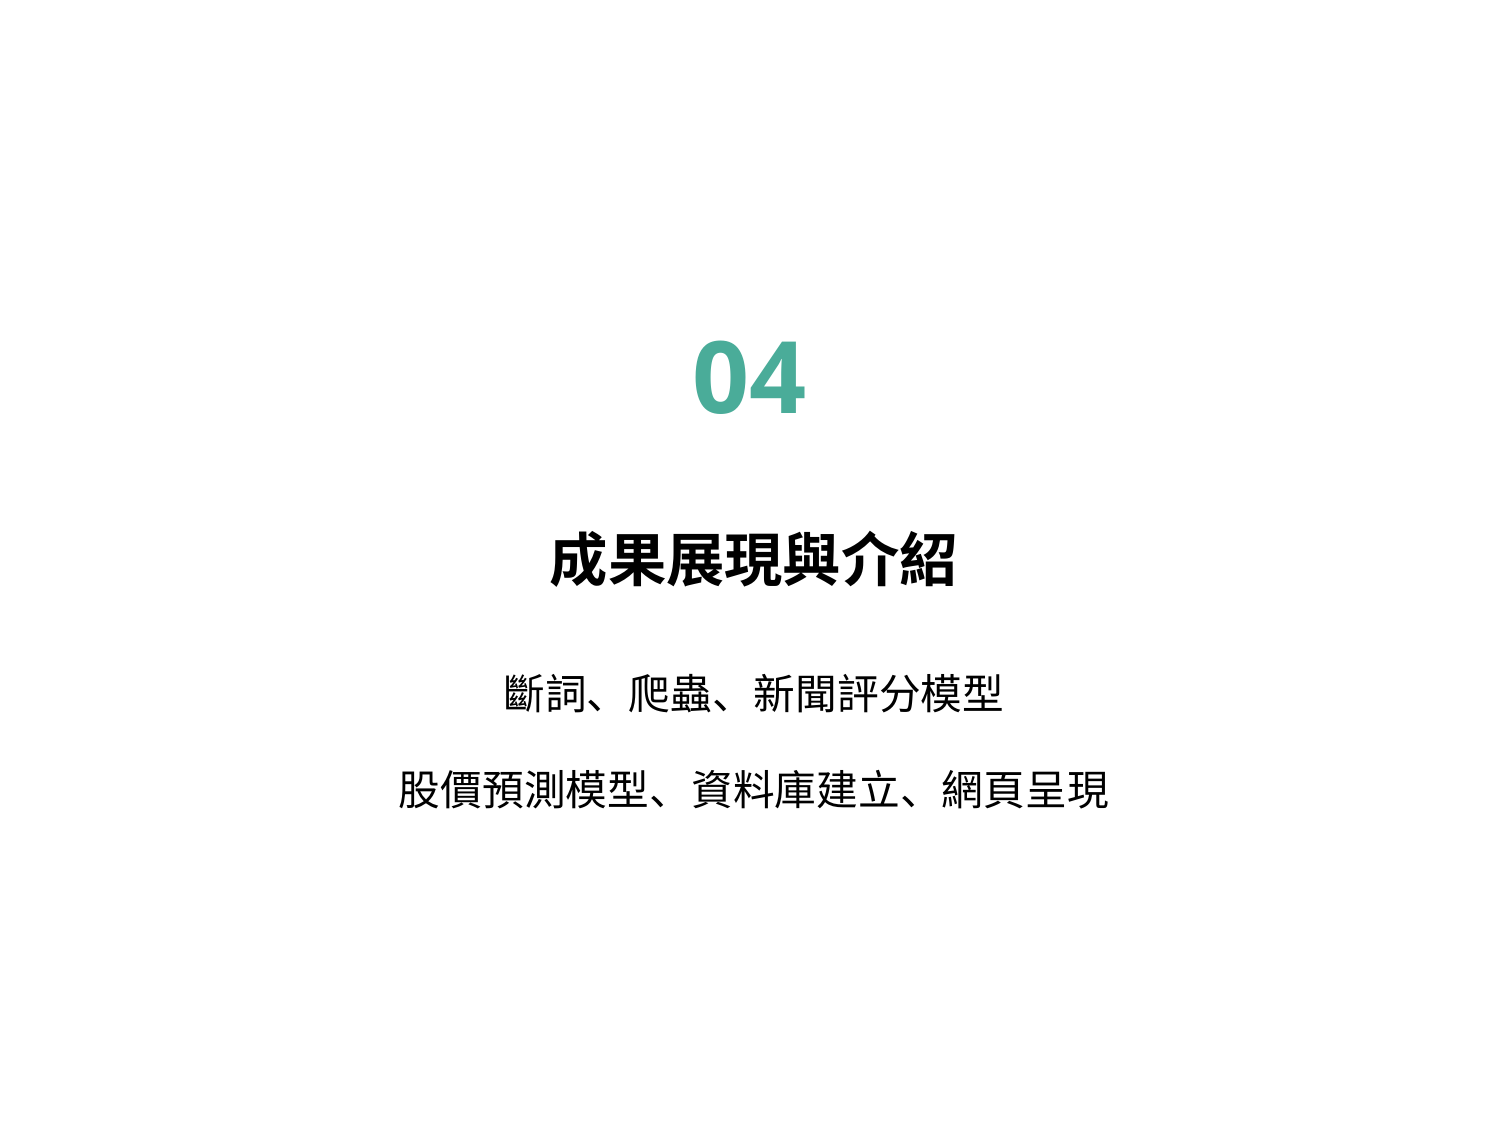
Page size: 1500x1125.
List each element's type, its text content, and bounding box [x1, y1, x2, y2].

list 成果展現與介紹 [345, 520, 1163, 605]
title 04 [591, 272, 909, 490]
list 斷詞、爬蟲、新聞評分模型 股價預測模型、資料庫建立、網頁呈現 [275, 635, 1233, 820]
